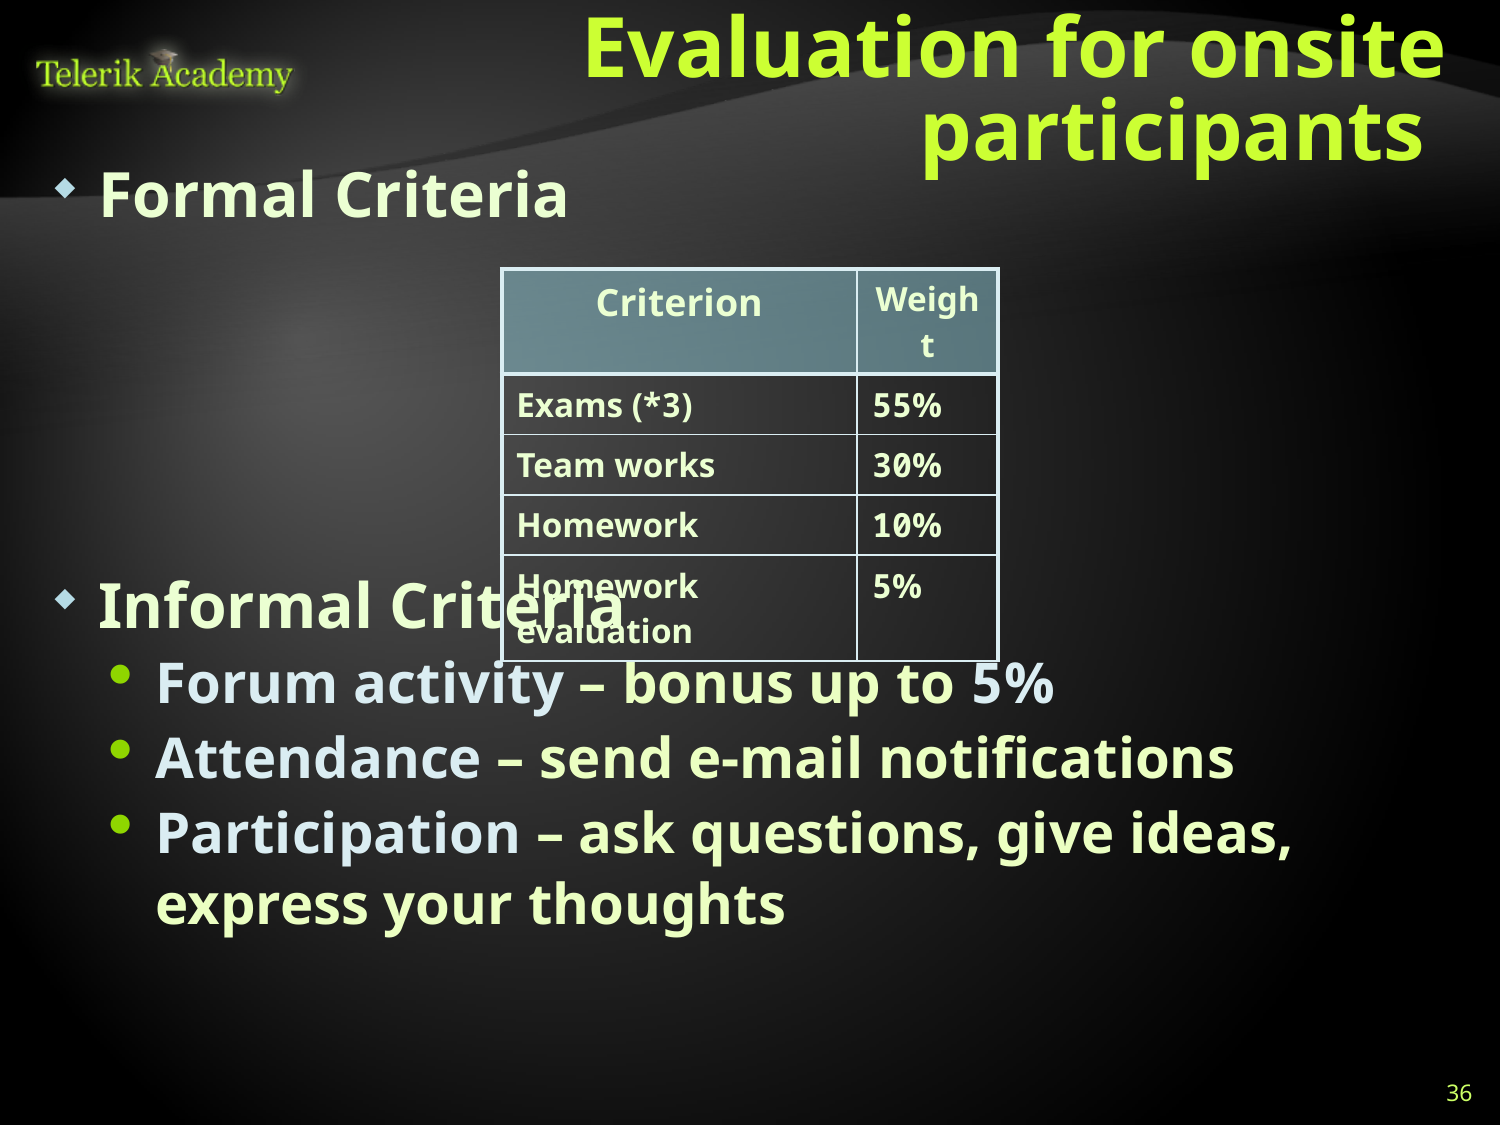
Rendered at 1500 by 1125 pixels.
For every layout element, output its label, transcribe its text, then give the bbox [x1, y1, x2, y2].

table_cell Exams (*3) [504, 376, 856, 434]
table_header Criterion [504, 271, 856, 372]
list Formal Criteria [37, 152, 1463, 235]
table_cell 10% [858, 496, 996, 554]
table_header Weight [858, 271, 996, 372]
table_cell Homework [504, 496, 856, 554]
table_cell Team works [504, 435, 856, 494]
slide_number 36 [1412, 1074, 1488, 1113]
table_cell 5% [858, 556, 996, 660]
table_cell 55% [858, 376, 996, 434]
title Evaluation for onsite participants [300, 24, 1463, 152]
picture [0, 0, 1500, 1125]
table_cell 30% [858, 435, 996, 494]
table_cell Homework evaluation [504, 556, 856, 660]
text_box Informal Criteria Forum activity – bonus up to 5% Attendance – send e-mail notifications Participation – ask questions, give ideas, express your thoughts [37, 563, 1463, 1101]
